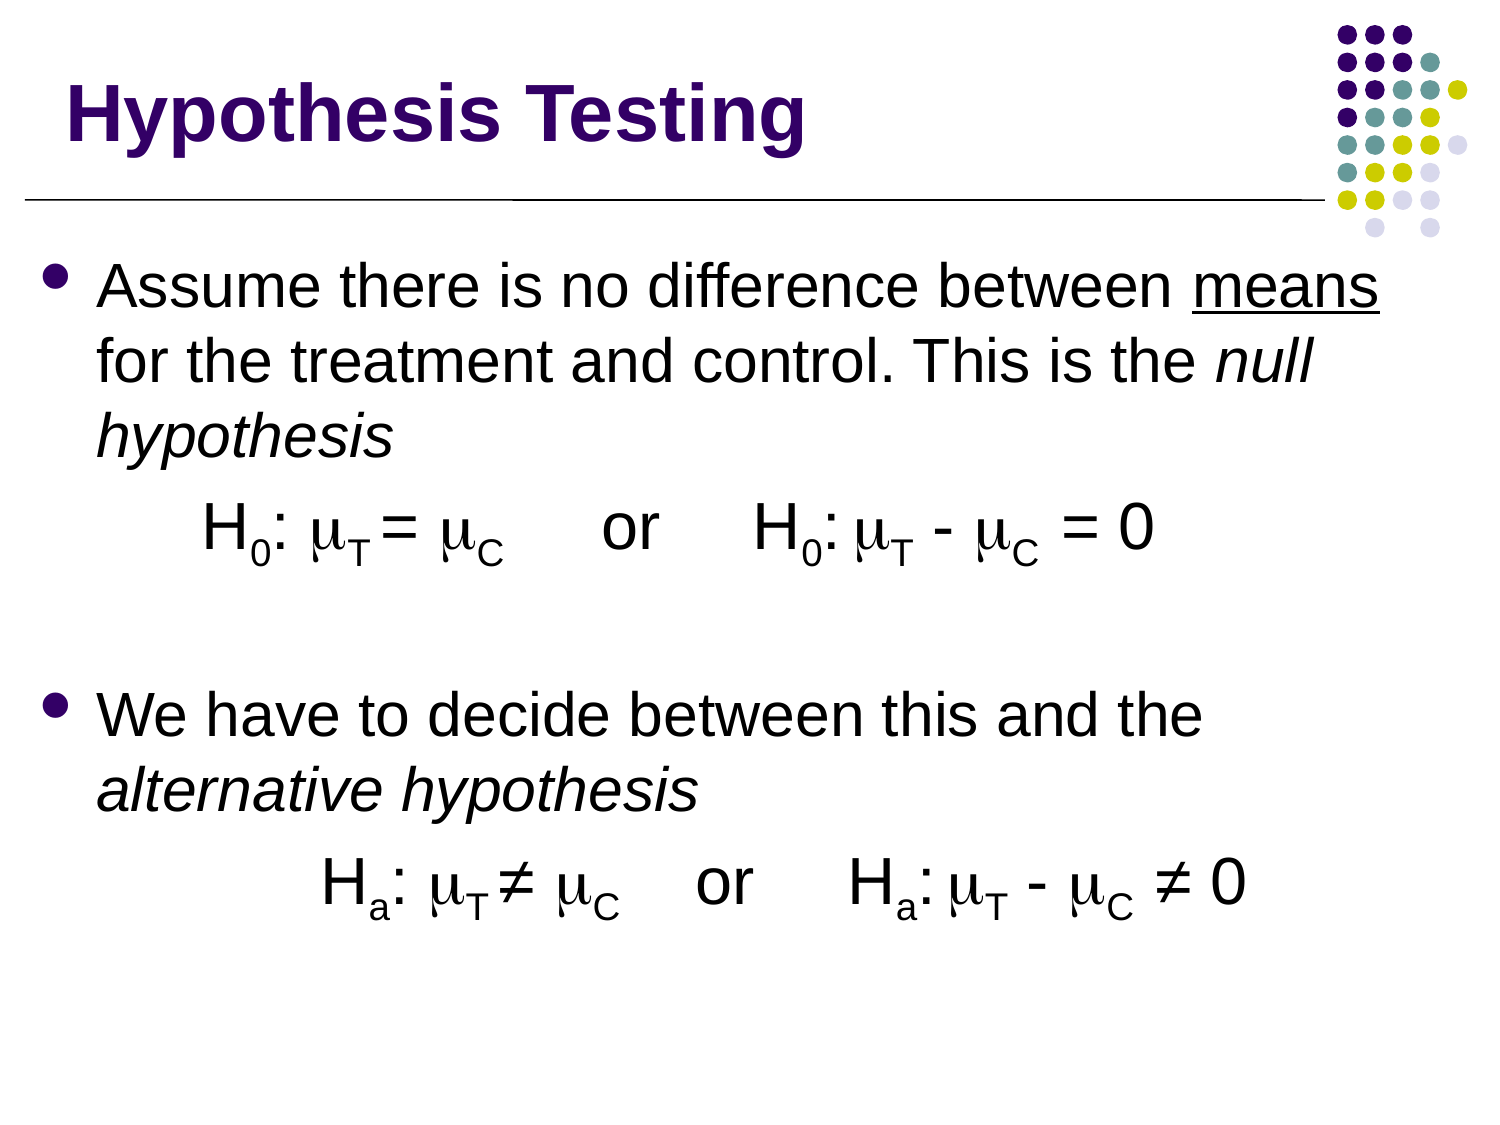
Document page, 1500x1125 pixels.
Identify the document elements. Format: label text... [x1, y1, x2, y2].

list Assume there is no difference between means for the treatment and control. This is the null hypothesis H0: mT = mC or H0: mT - mC = 0 We have to decide between this and the alternative hypothesis Ha: mT ≠ mC or Ha: mT - mC ≠ 0 [24, 237, 1475, 1025]
title Hypothesis Testing [50, 37, 1288, 180]
